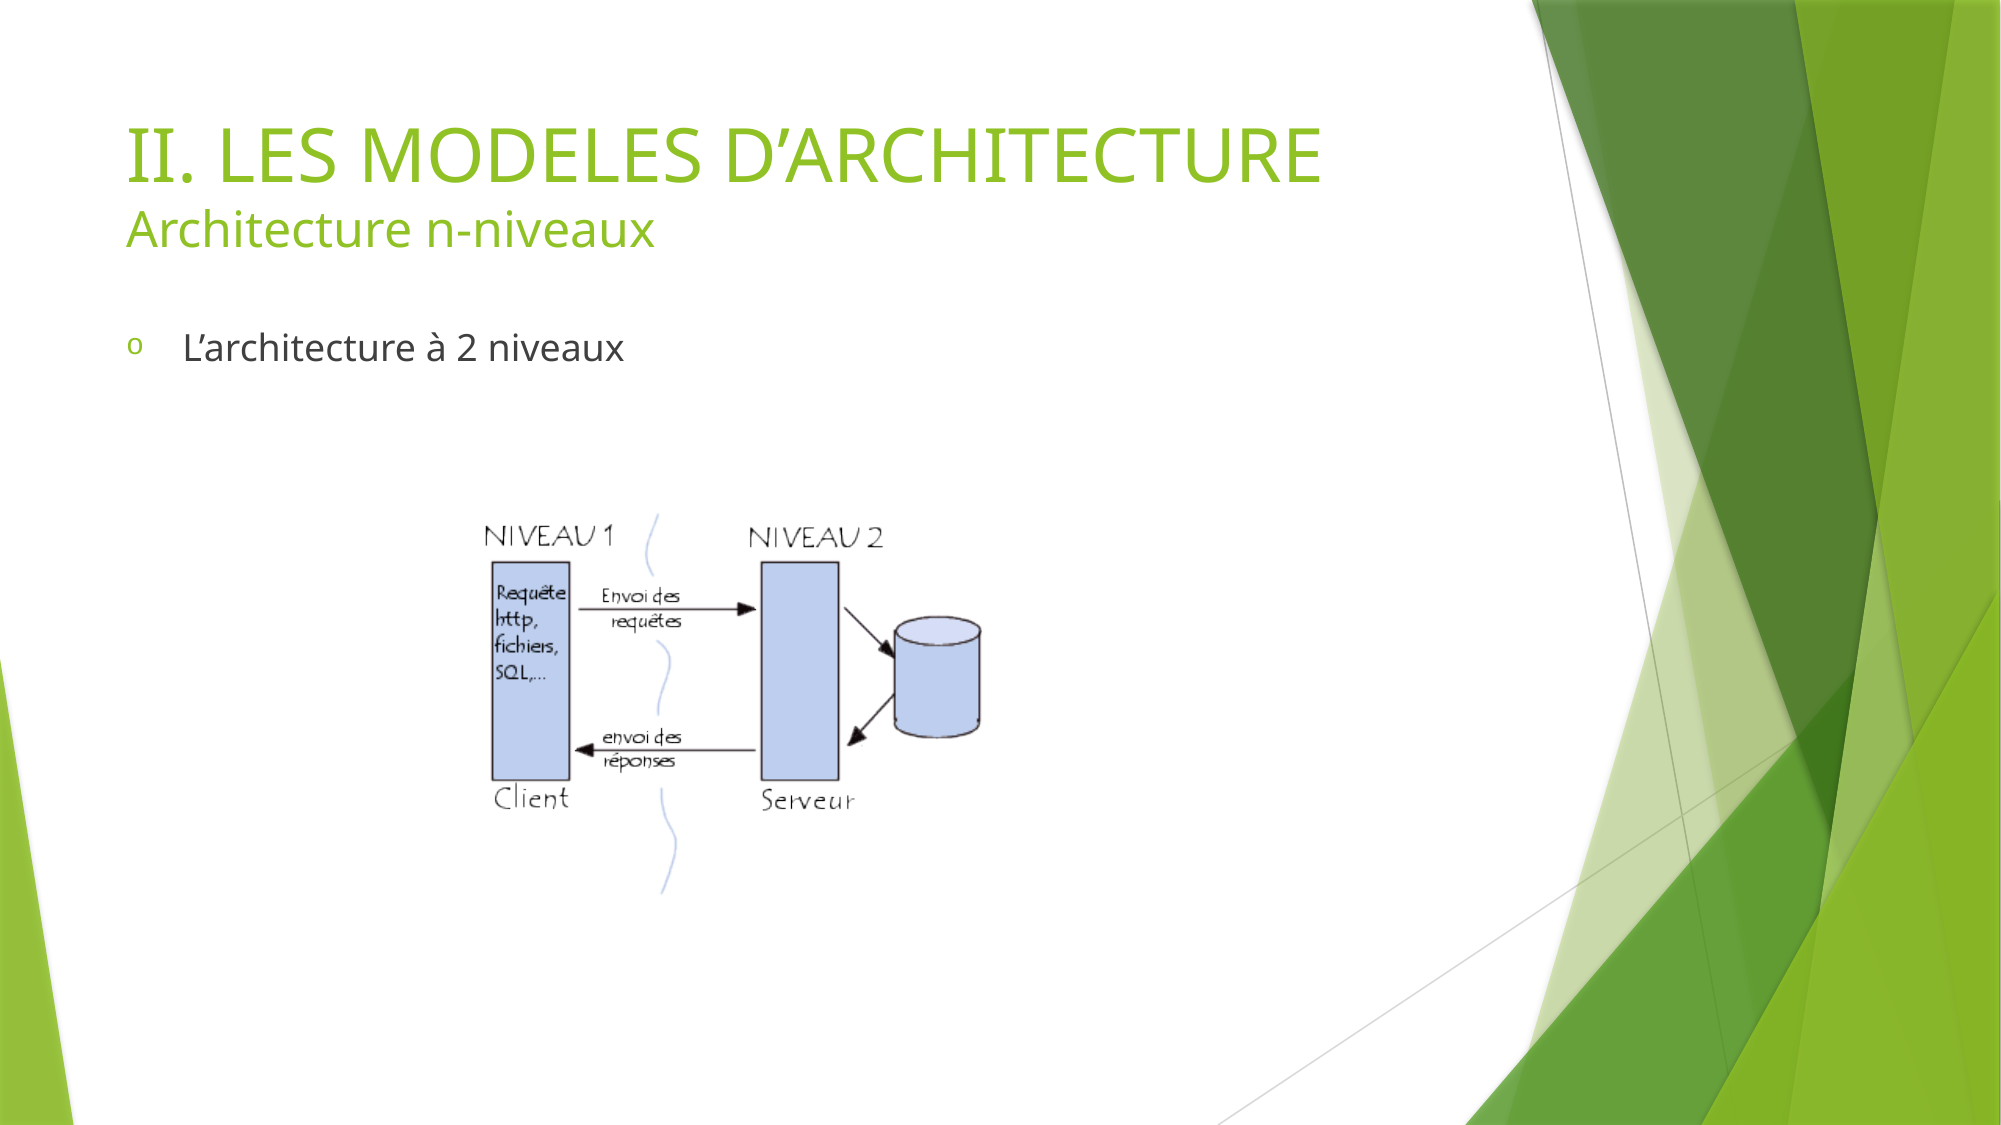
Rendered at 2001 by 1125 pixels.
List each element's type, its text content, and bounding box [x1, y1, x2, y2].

list L’architecture à 2 niveaux [111, 316, 1522, 991]
picture [478, 481, 1069, 905]
title II. LES MODELES D’ARCHITECTURE Architecture n-niveaux [111, 99, 1522, 316]
